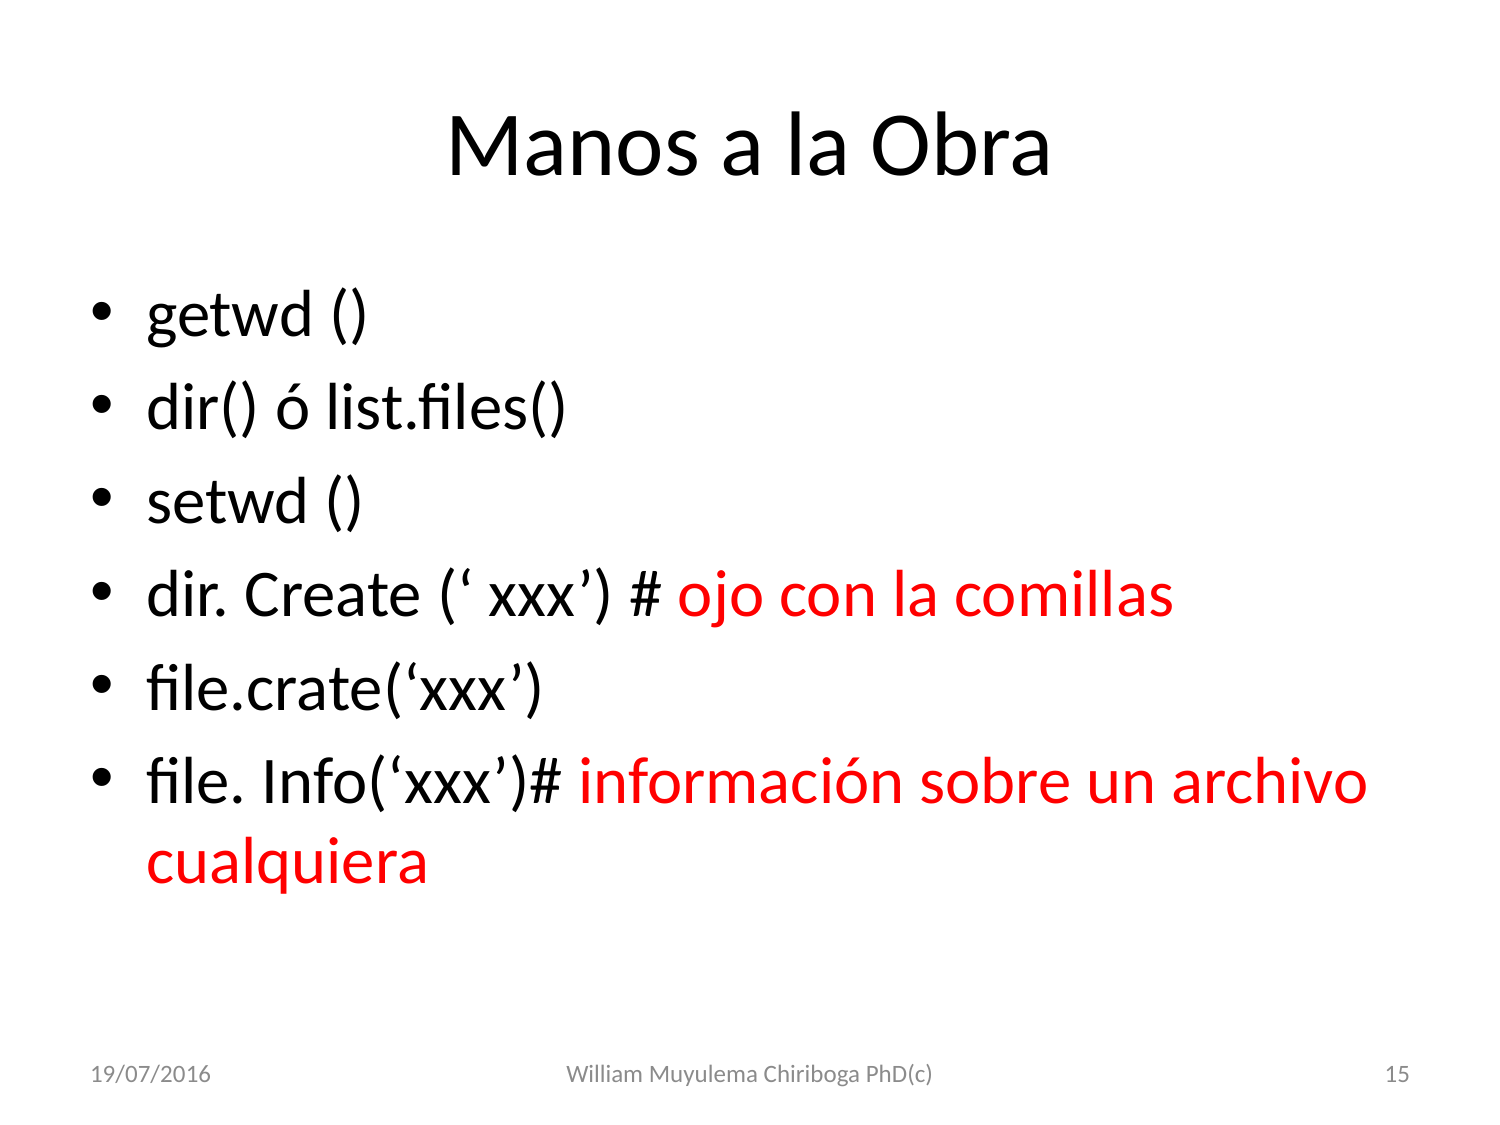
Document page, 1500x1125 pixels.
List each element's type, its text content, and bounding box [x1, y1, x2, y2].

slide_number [75, 1042, 425, 1103]
title Manos a la Obra [75, 45, 1425, 233]
slide_number 15 [1074, 1042, 1425, 1103]
list getwd () dir() ó list.files() setwd () dir. Create (‘ xxx’) # ojo con la comillas file.crate(‘xxx’) file. Info(‘xxx’)# información sobre un archivo cualquiera [75, 262, 1425, 1005]
footer William Muyulema Chiriboga PhD(c) [512, 1042, 988, 1103]
